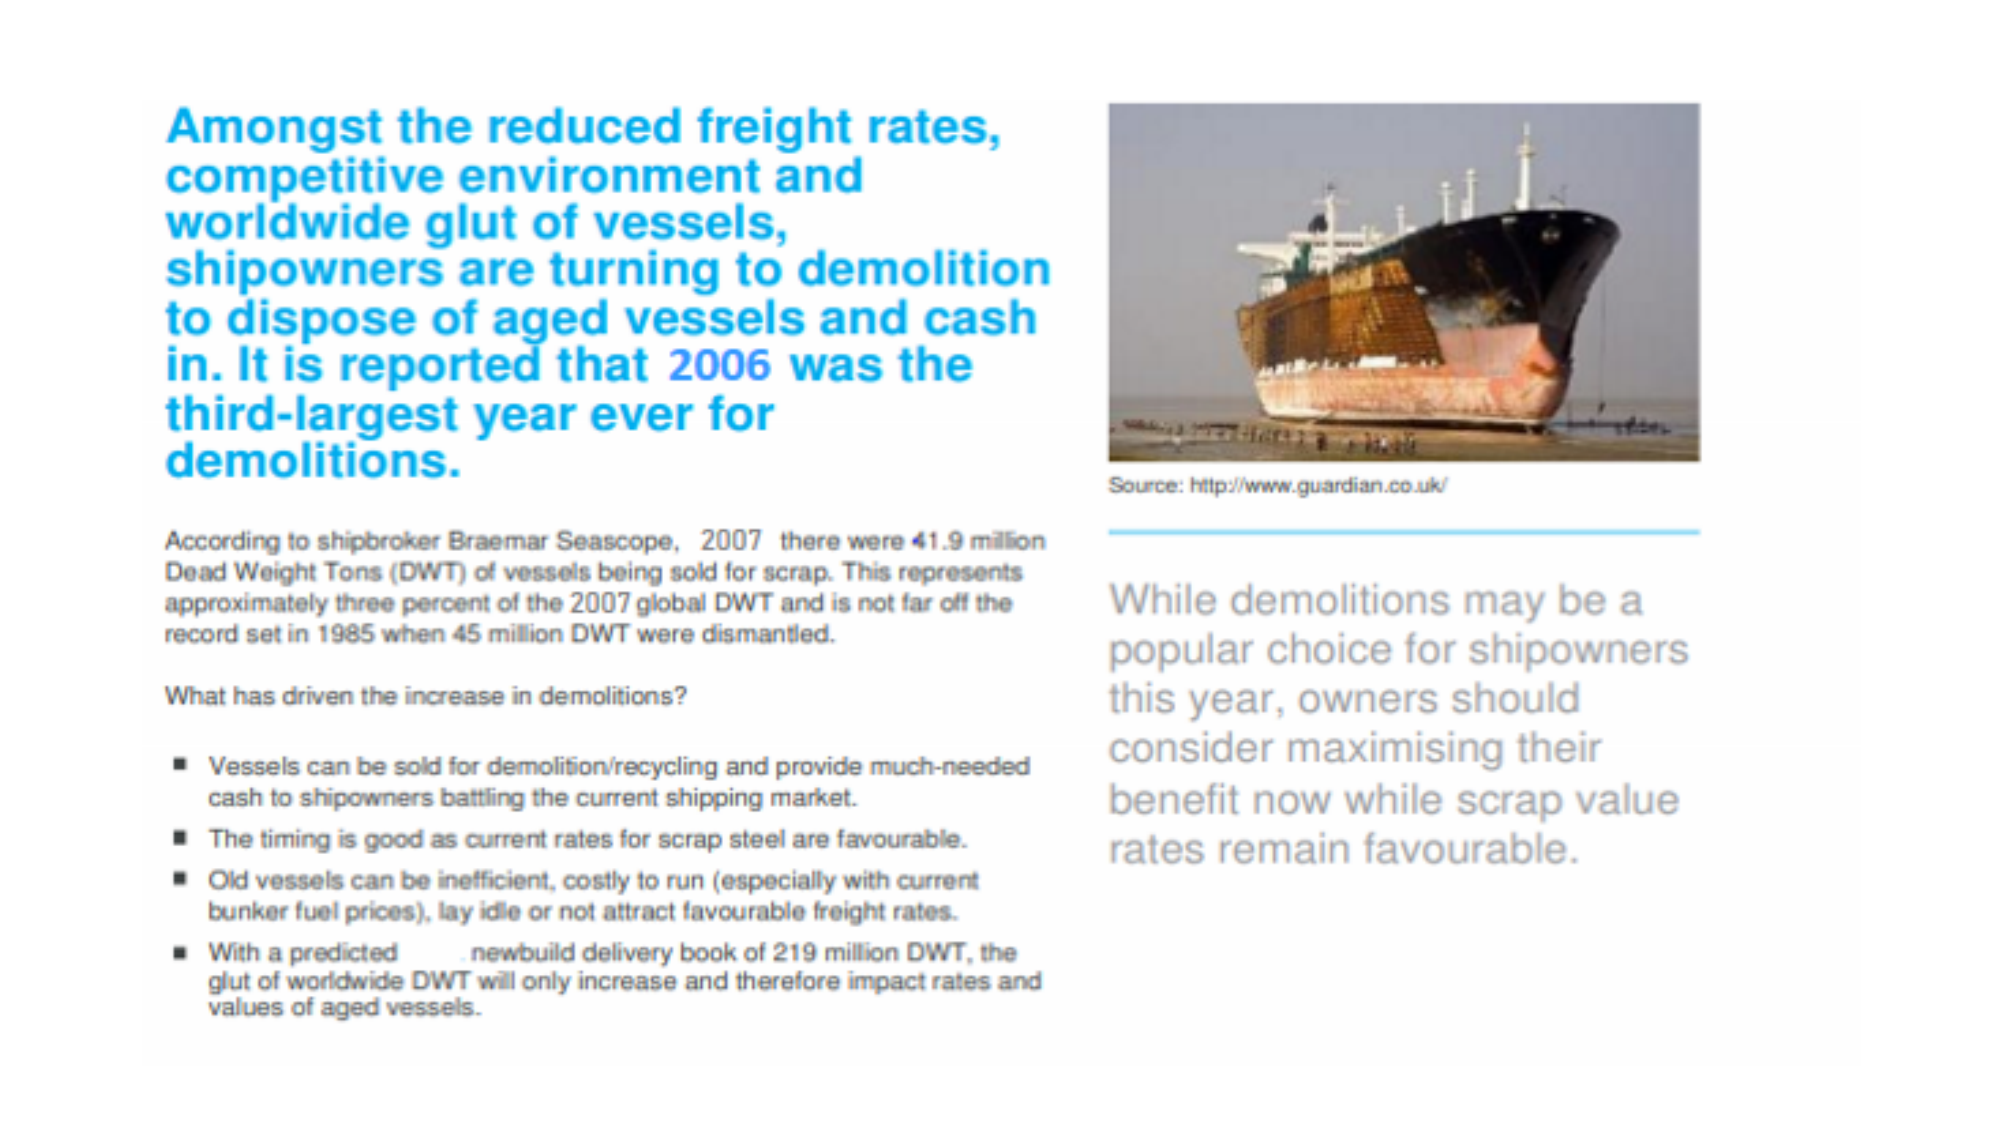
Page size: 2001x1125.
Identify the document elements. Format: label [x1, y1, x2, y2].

list [120, 39, 1863, 1089]
